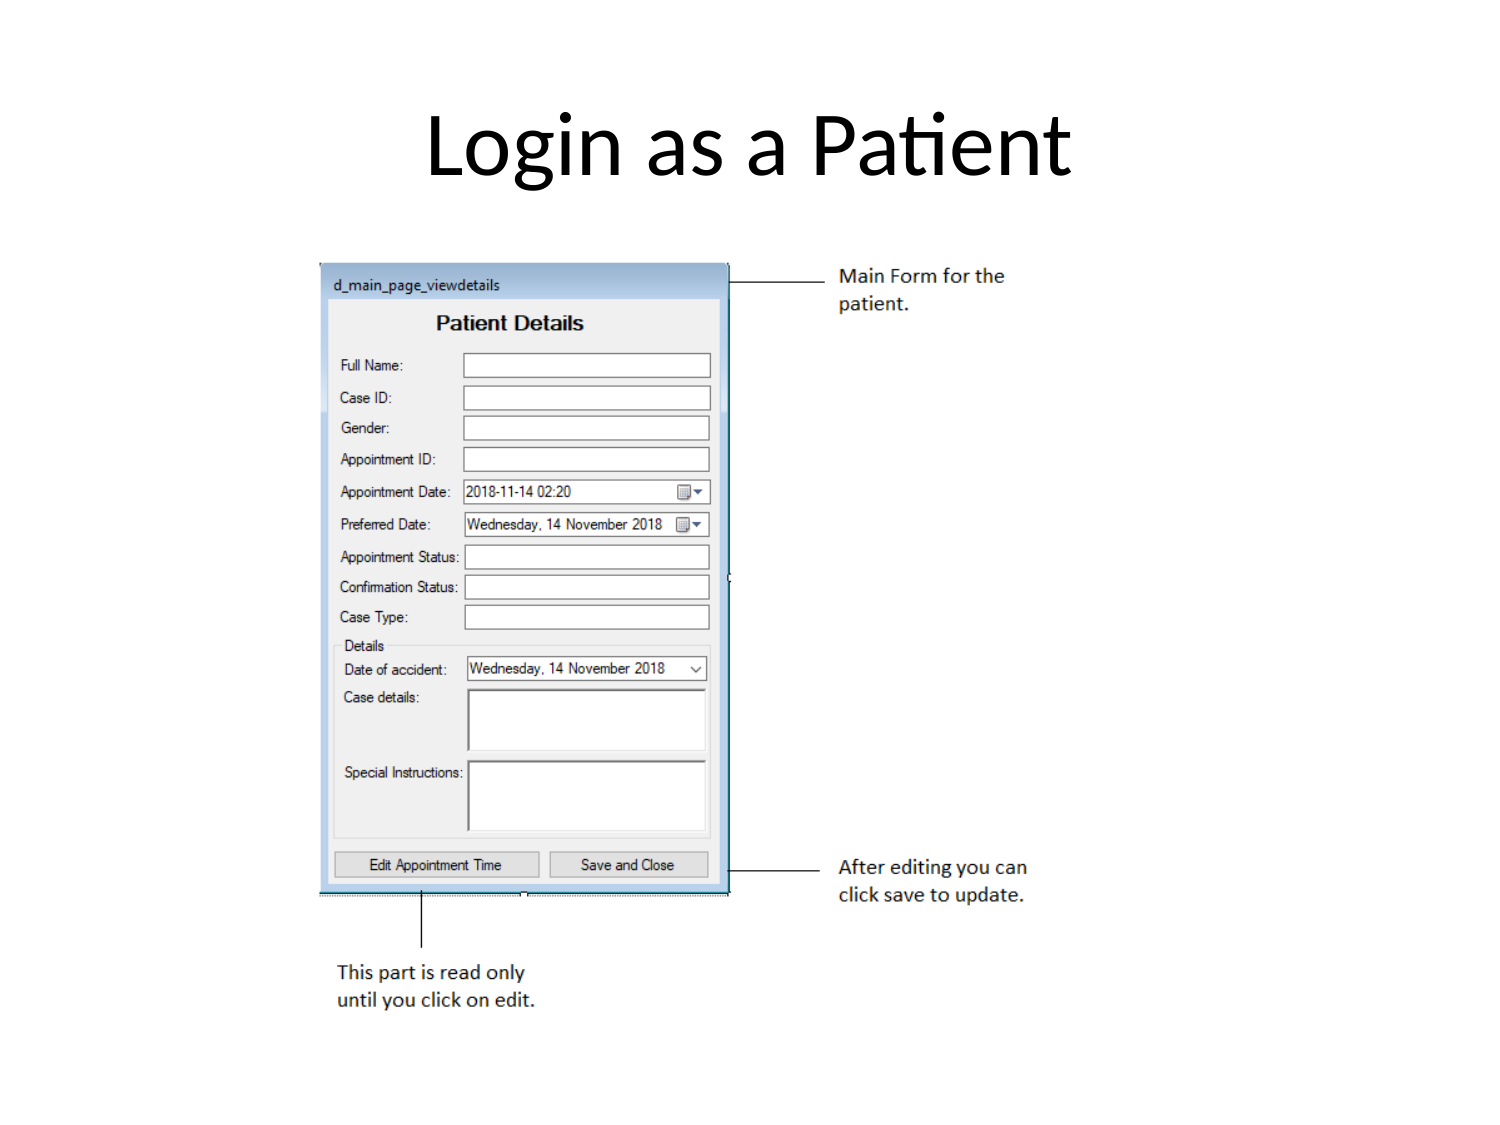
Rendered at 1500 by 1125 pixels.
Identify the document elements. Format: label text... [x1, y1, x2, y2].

title Login as a Patient [75, 45, 1425, 233]
picture [137, 199, 1310, 1097]
